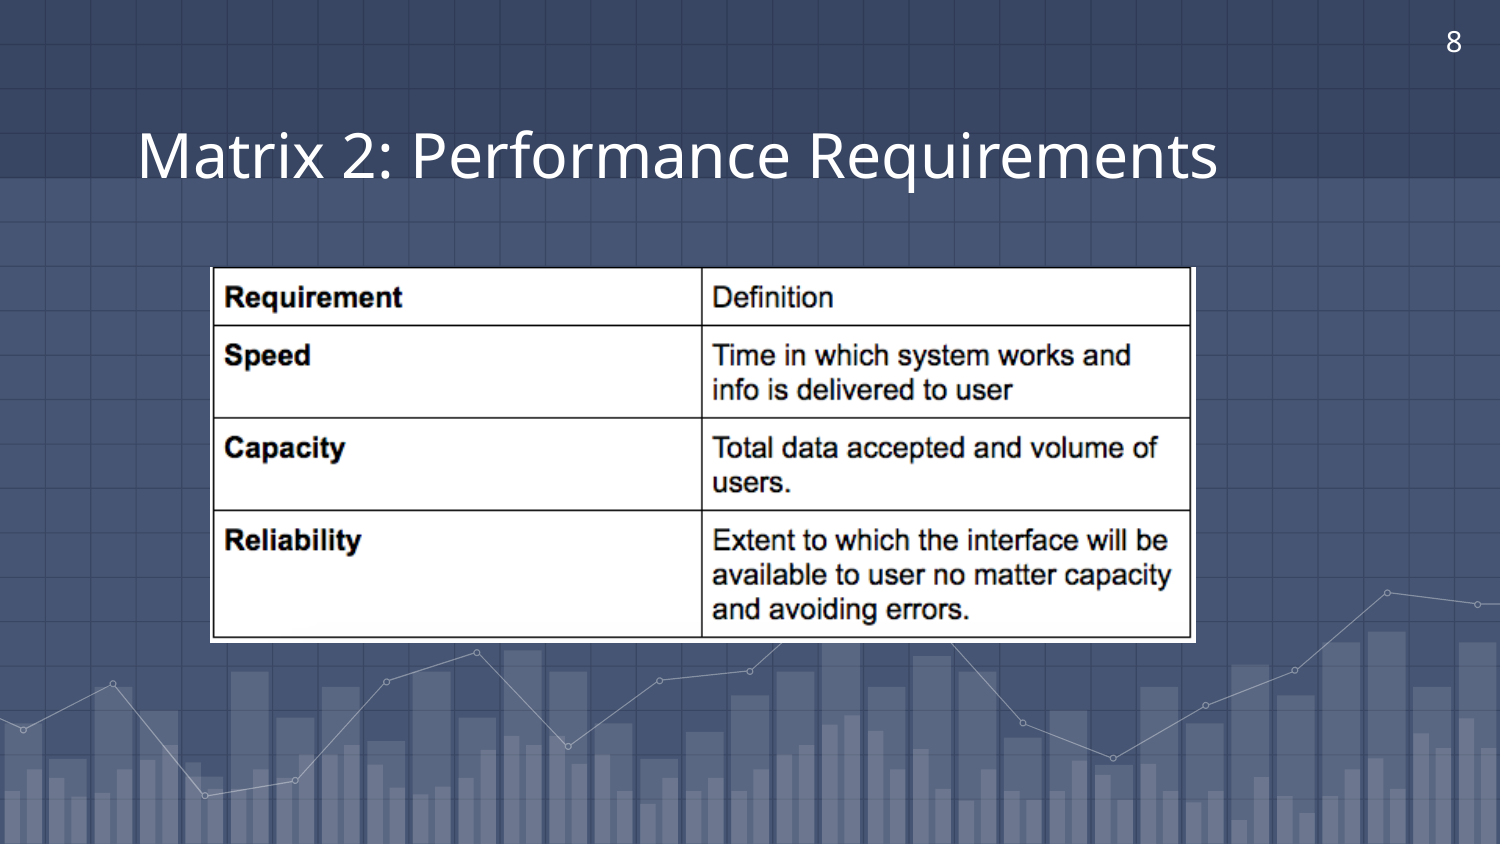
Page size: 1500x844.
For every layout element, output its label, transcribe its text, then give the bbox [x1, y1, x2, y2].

list [121, 199, 1383, 731]
picture [210, 267, 1196, 643]
slide_number ‹#› [1408, 0, 1500, 88]
title Matrix 2: Performance Requirements [121, 65, 1383, 199]
